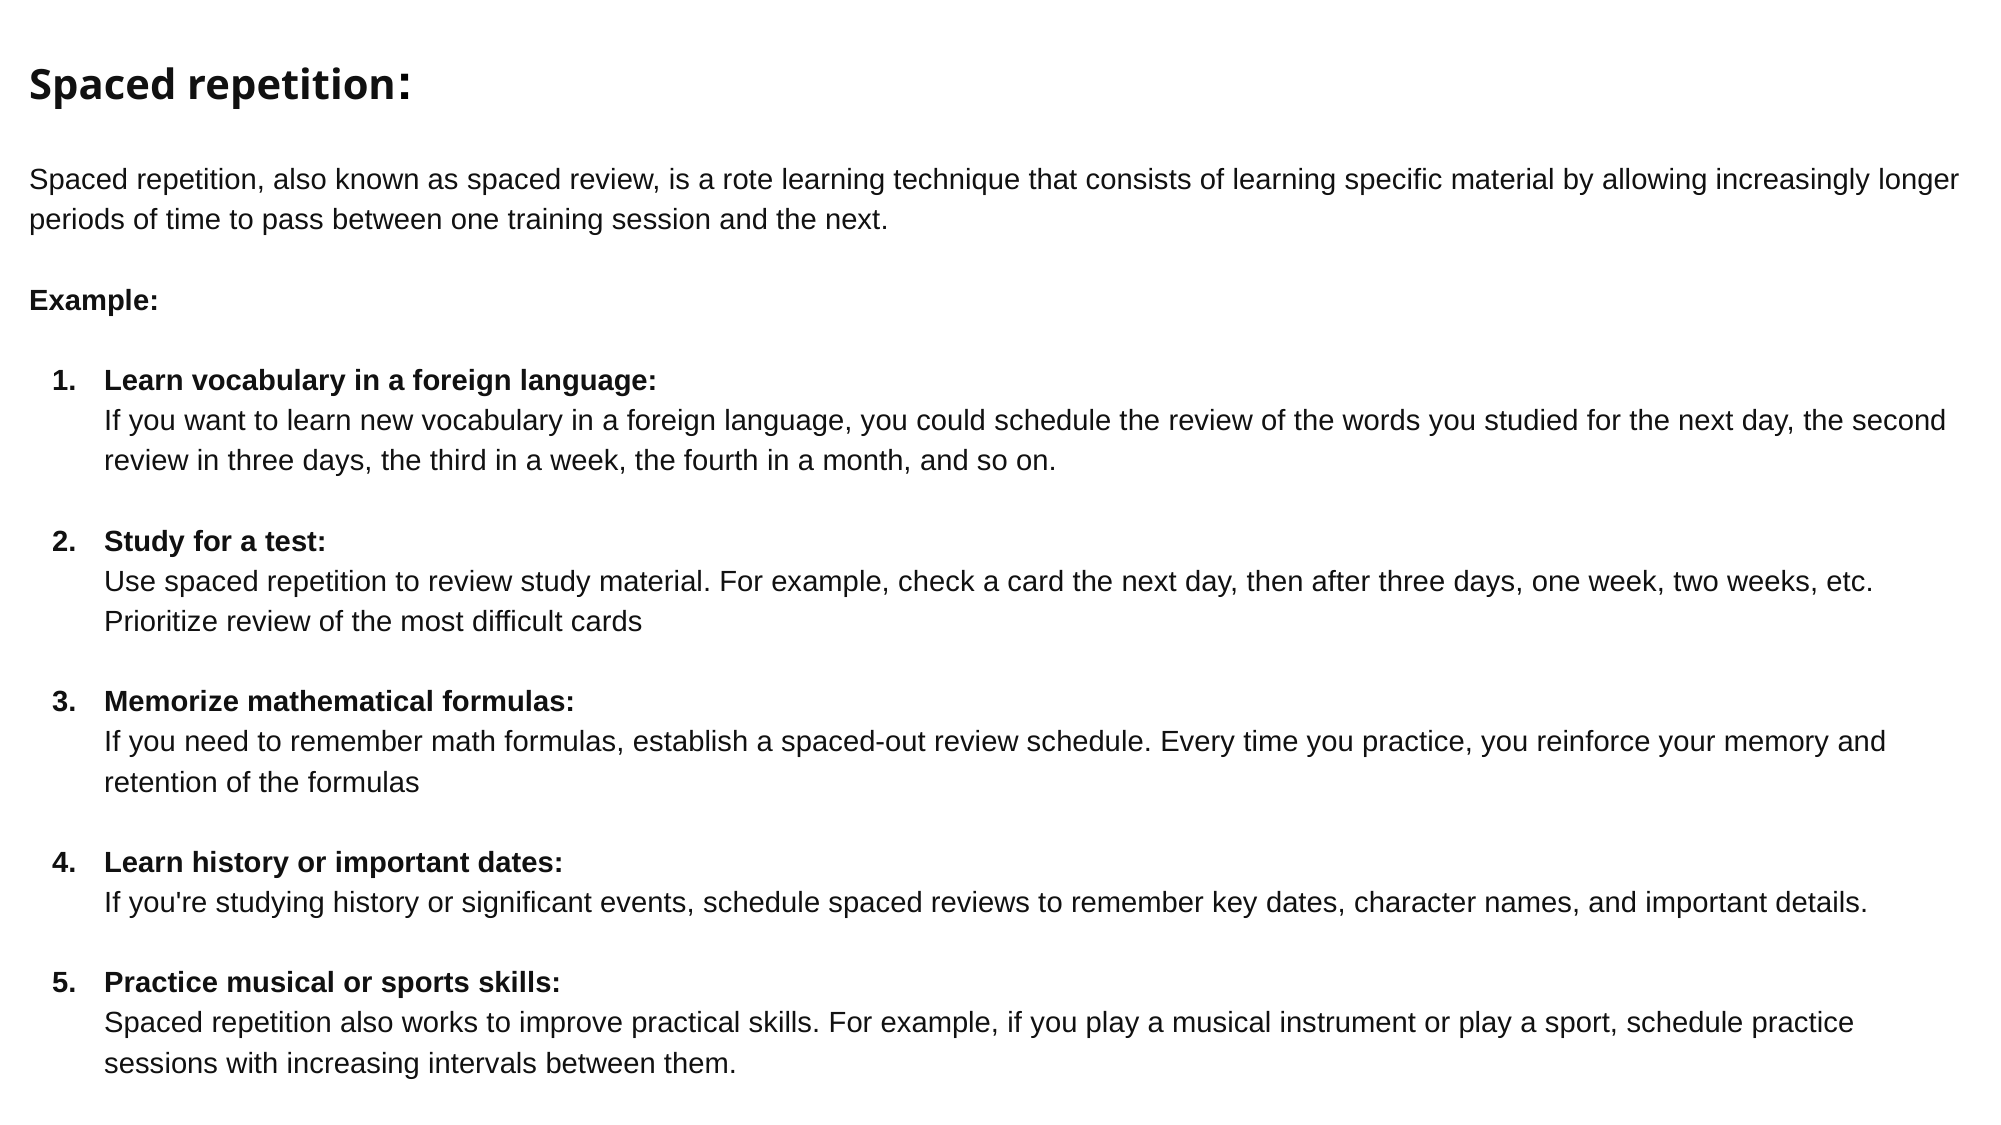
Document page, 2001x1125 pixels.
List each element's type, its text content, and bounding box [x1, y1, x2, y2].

text_box Spaced repetition: Spaced repetition, also known as spaced review, is a rote learning technique that consists of learning specific material by allowing increasingly longer periods of time to pass between one training session and the next. Example: Learn vocabulary in a foreign language: If you want to learn new vocabulary in a foreign language, you could schedule the review of the words you studied for the next day, the second review in three days, the third in a week, the fourth in a month, and so on. Study for a test: Use spaced repetition to review study material. For example, check a card the next day, then after three days, one week, two weeks, etc. Prioritize review of the most difficult cards Memorize mathematical formulas: If you need to remember math formulas, establish a spaced-out review schedule. Every time you practice, you reinforce your memory and retention of the formulas Learn history or important dates: If you're studying history or significant events, schedule spaced reviews to remember key dates, character names, and important details. Practice musical or sports skills: Spaced repetition also works to improve practical skills. For example, if you play a musical instrument or play a sport, schedule practice sessions with increasing intervals between them. [14, 25, 1984, 1125]
